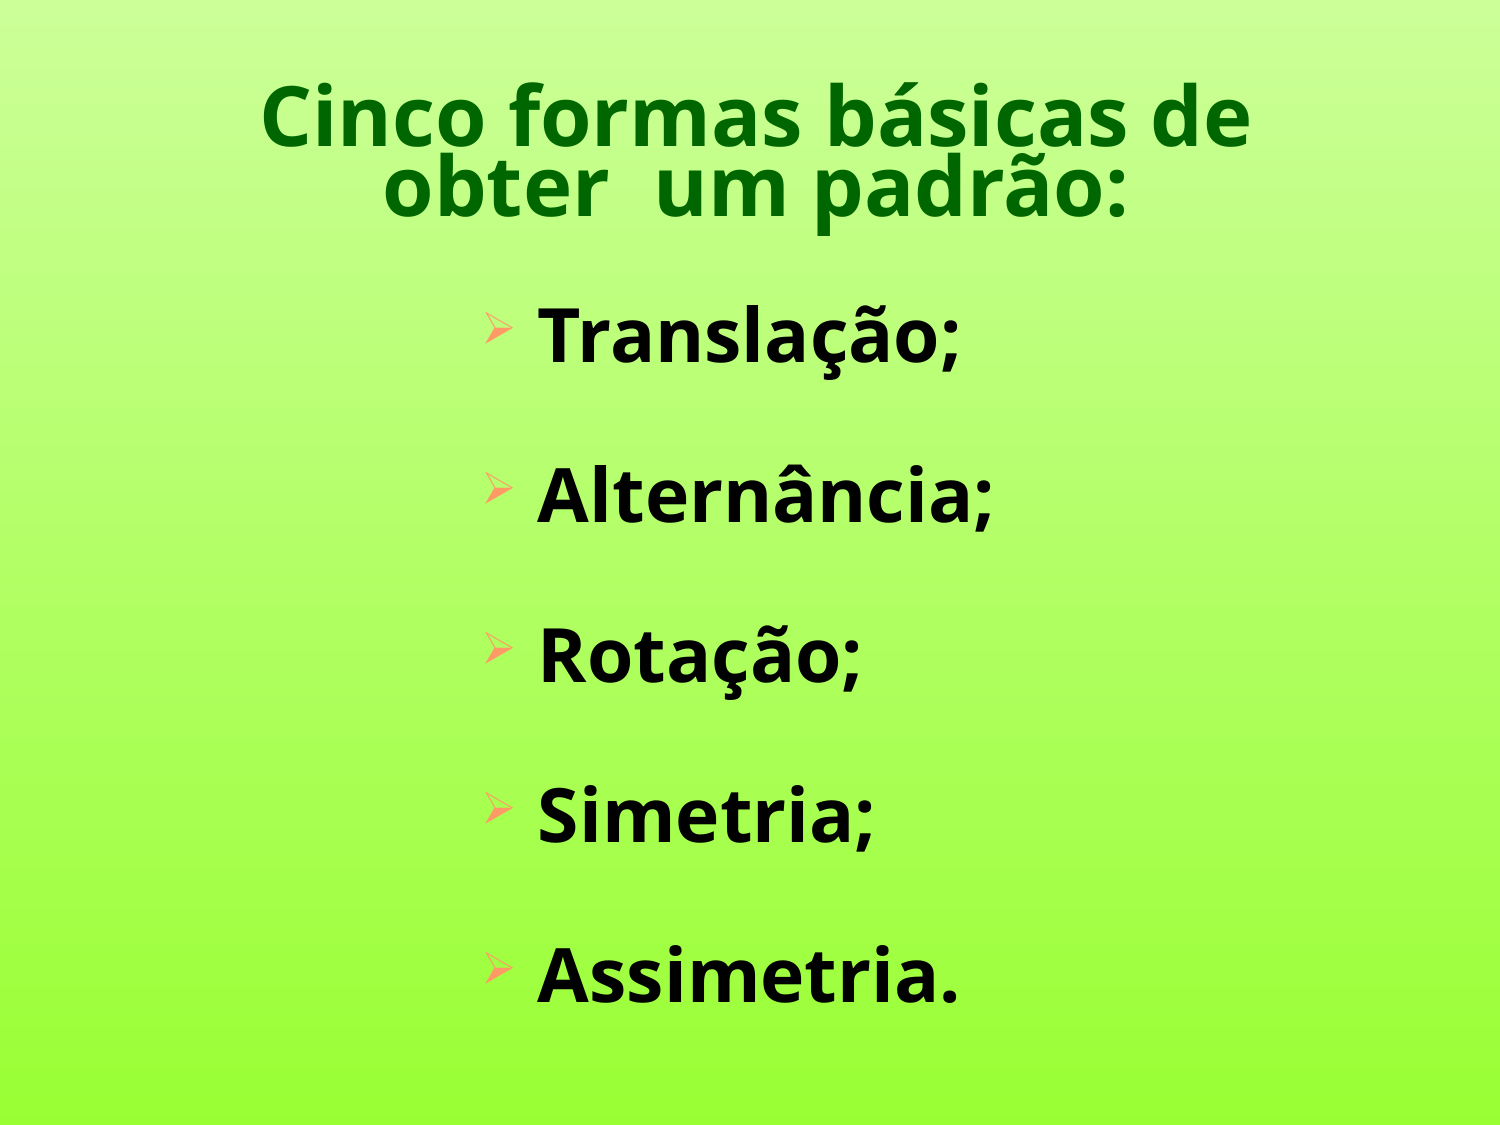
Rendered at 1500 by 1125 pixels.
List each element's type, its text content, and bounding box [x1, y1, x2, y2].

title Cinco formas básicas de obter um padrão: [174, 66, 1338, 254]
list Translação; Alternância; Rotação; Simetria; Assimetria. [466, 290, 1258, 1071]
